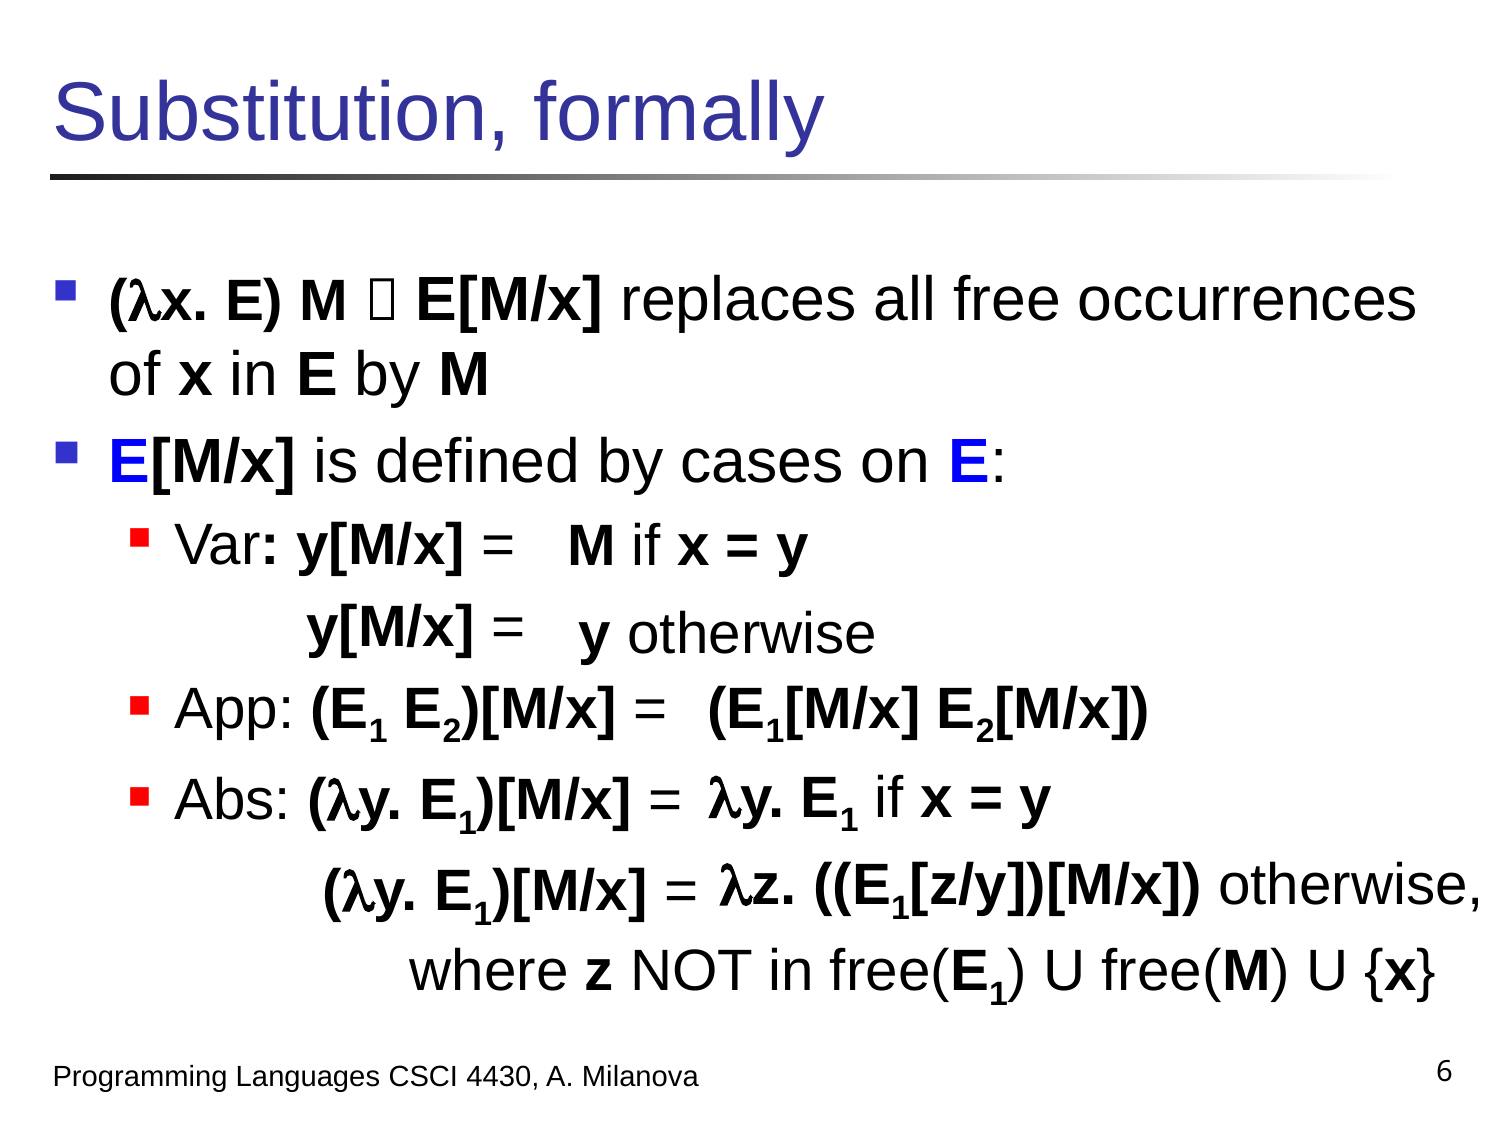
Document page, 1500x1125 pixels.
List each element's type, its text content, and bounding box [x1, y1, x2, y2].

text_box (E1[M/x] E2[M/x]) [692, 662, 1166, 757]
text_box z. ((E1[z/y])[M/x]) otherwise, [704, 839, 1500, 934]
footer Programming Languages CSCI 4430, A. Milanova [37, 1024, 813, 1101]
text_box M if x = y [552, 500, 824, 585]
text_box y otherwise [563, 587, 893, 673]
text_box where z NOT in free(E1) U free(M) U {x} [394, 924, 1452, 1020]
title Substitution, formally [37, 0, 1466, 165]
slide_number 6 [1154, 1023, 1468, 1100]
text_box y. E1 if x = y [693, 751, 1067, 846]
list (x. E) M  E[M/x] replaces all free occurrences of x in E by M E[M/x] is defined by cases on E: Var: y[M/x] = y[M/x] = App: (E1 E2)[M/x] = Abs: (y. E1)[M/x] = (y. E1)[M/x] = [37, 249, 1500, 994]
